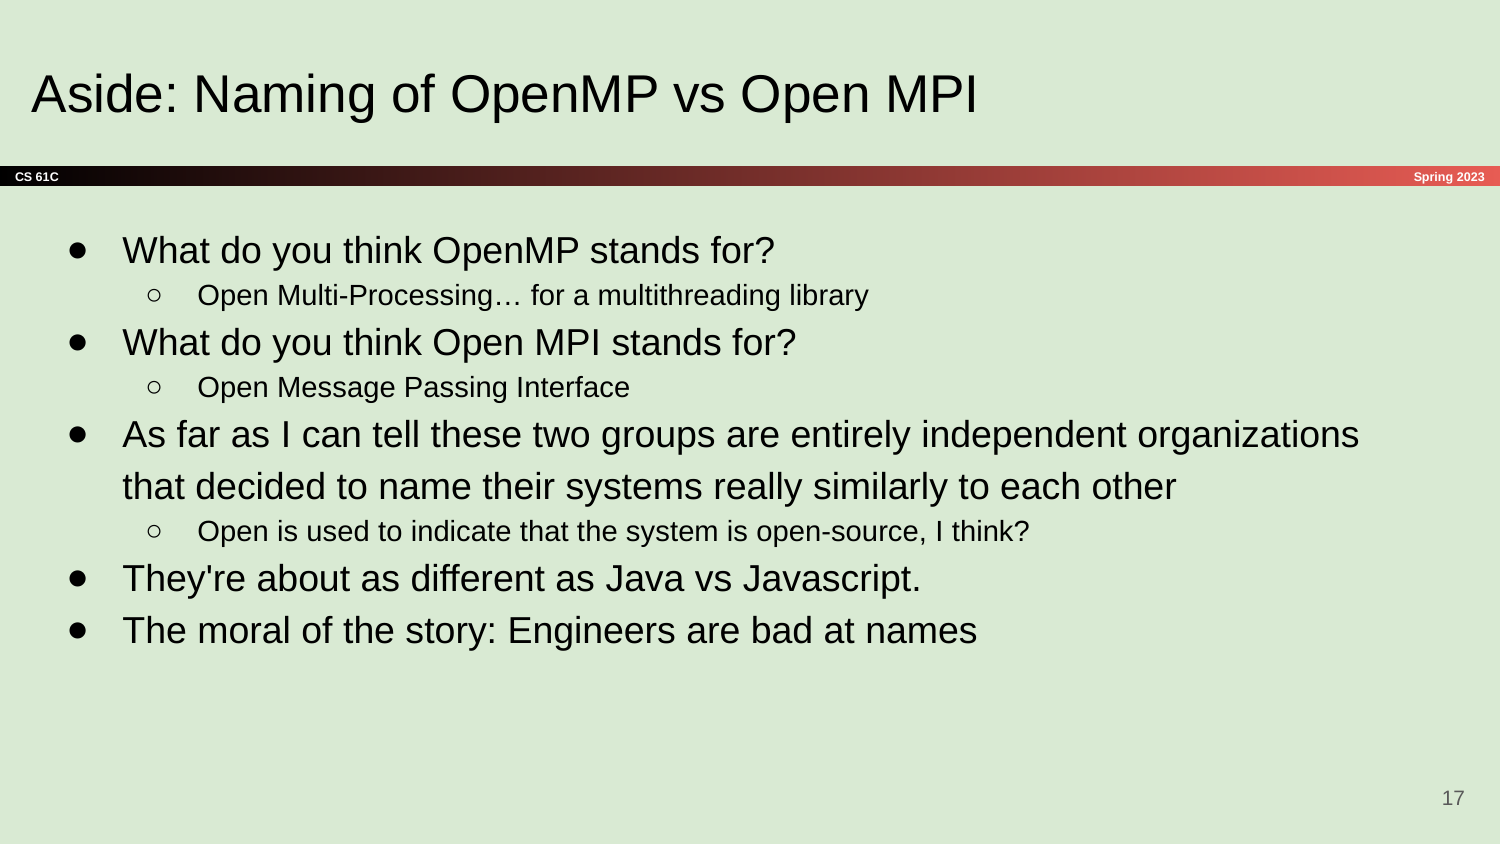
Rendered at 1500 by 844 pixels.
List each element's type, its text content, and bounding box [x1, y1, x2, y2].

list What do you think OpenMP stands for? Open Multi-Processing… for a multithreading library What do you think Open MPI stands for? Open Message Passing Interface As far as I can tell these two groups are entirely independent organizations that decided to name their systems really similarly to each other Open is used to indicate that the system is open-source, I think? They're about as different as Java vs Javascript. The moral of the story: Engineers are bad at names [32, 204, 1431, 823]
slide_number 17 [1389, 764, 1480, 830]
title Aside: Naming of OpenMP vs Open MPI [16, 44, 1415, 139]
